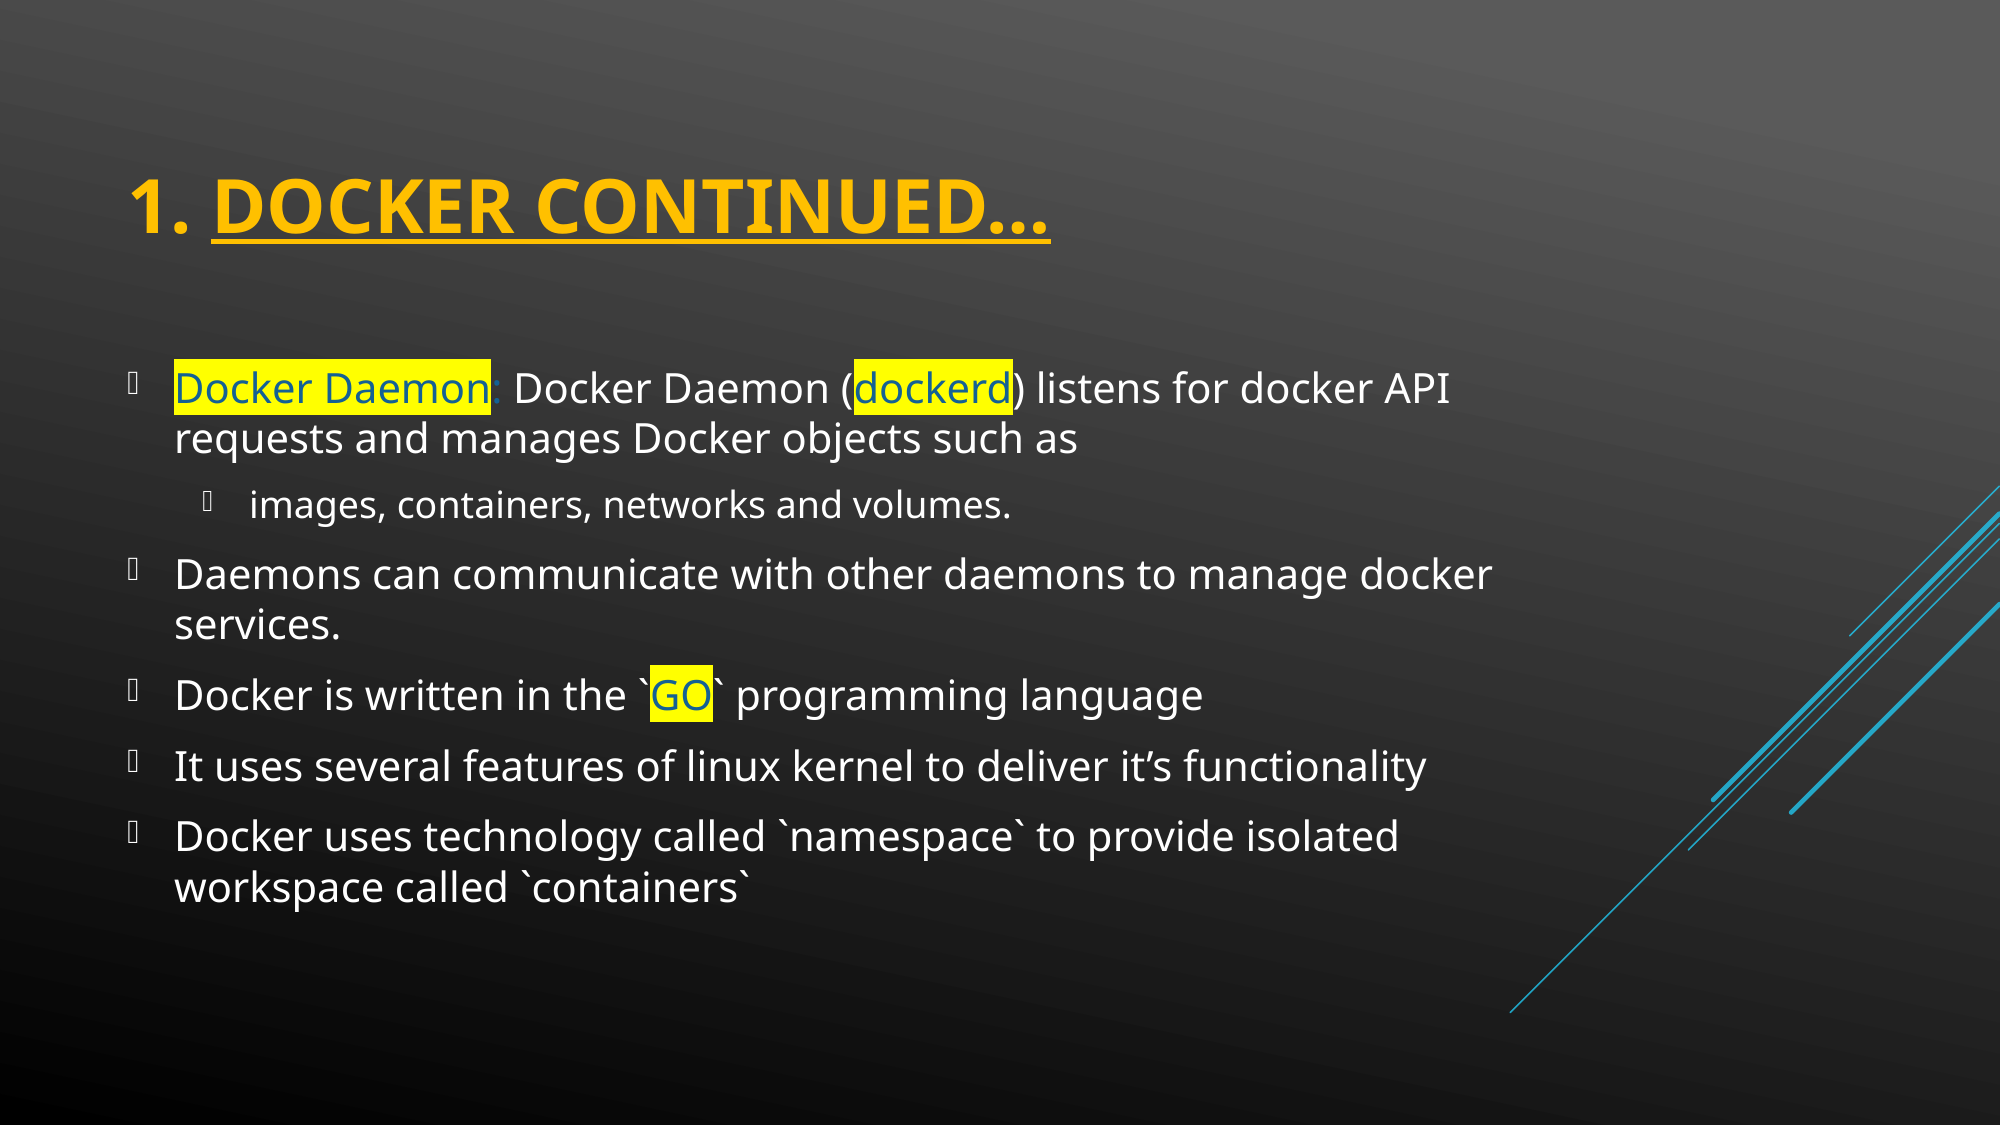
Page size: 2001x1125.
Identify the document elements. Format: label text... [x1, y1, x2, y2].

title 1. Docker Continued… [112, 79, 1513, 327]
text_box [1510, 485, 2000, 1013]
text_box [0, 0, 2000, 1125]
list Docker Daemon: Docker Daemon (dockerd) listens for docker API requests and manages Docker objects such as images, containers, networks and volumes. Daemons can communicate with other daemons to manage docker services. Docker is written in the `GO` programming language It uses several features of linux kernel to deliver it’s functionality Docker uses technology called `namespace` to provide isolated workspace called `containers` [112, 339, 1513, 933]
